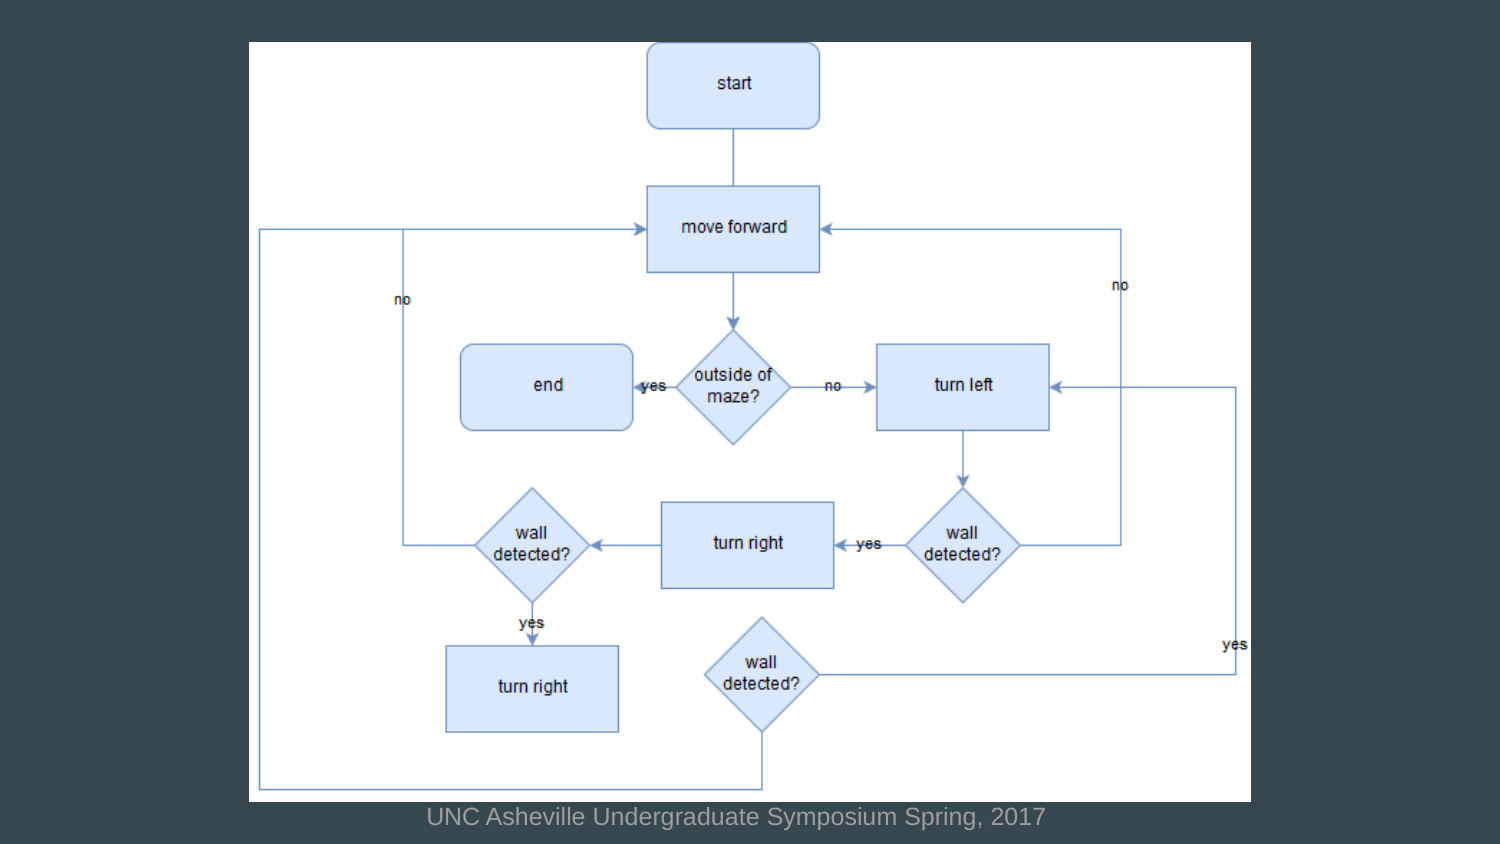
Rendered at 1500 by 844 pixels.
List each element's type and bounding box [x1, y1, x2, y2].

picture [249, 42, 1251, 802]
